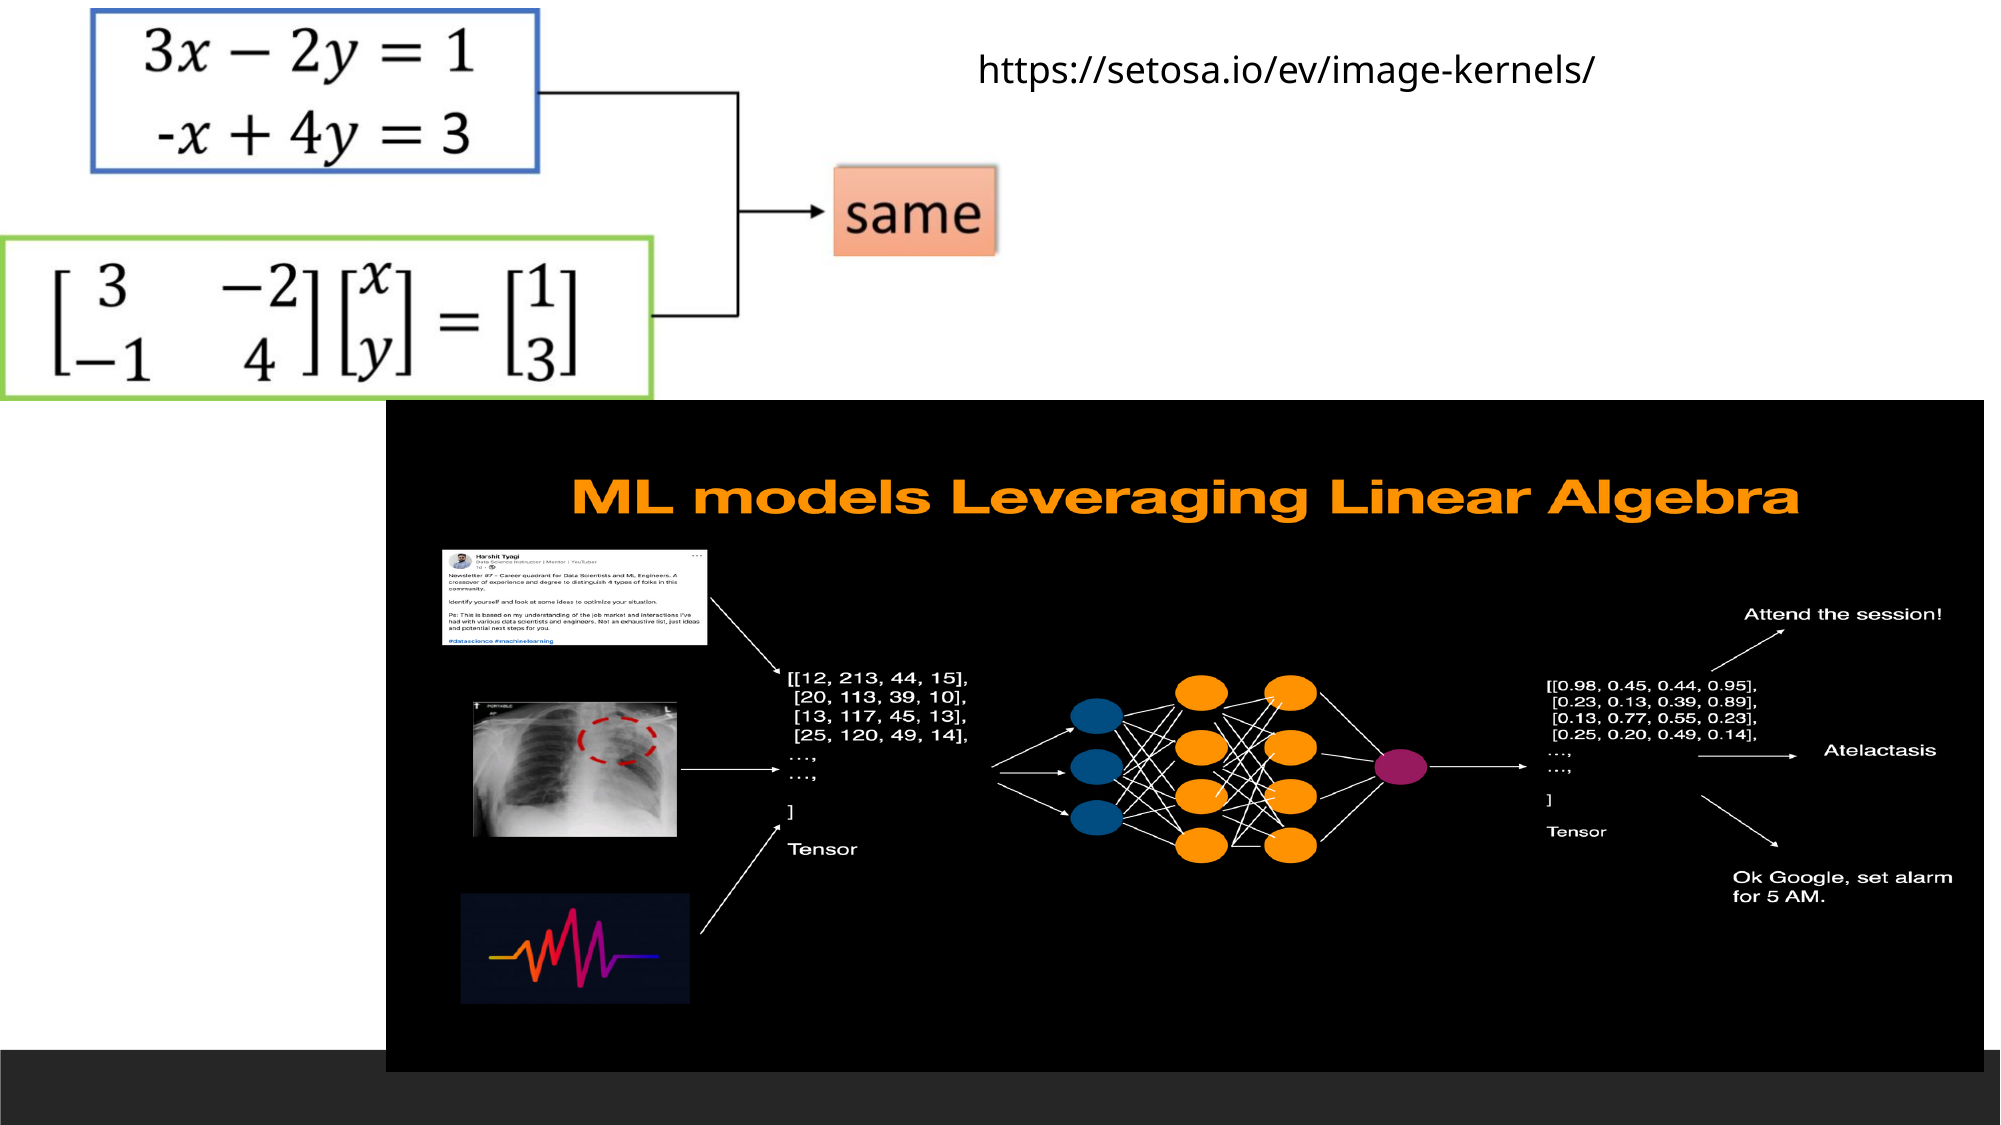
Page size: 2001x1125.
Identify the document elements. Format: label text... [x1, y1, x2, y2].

picture [0, 7, 1985, 1072]
text_box https://setosa.io/ev/image-kernels/ [1040, 38, 1963, 98]
